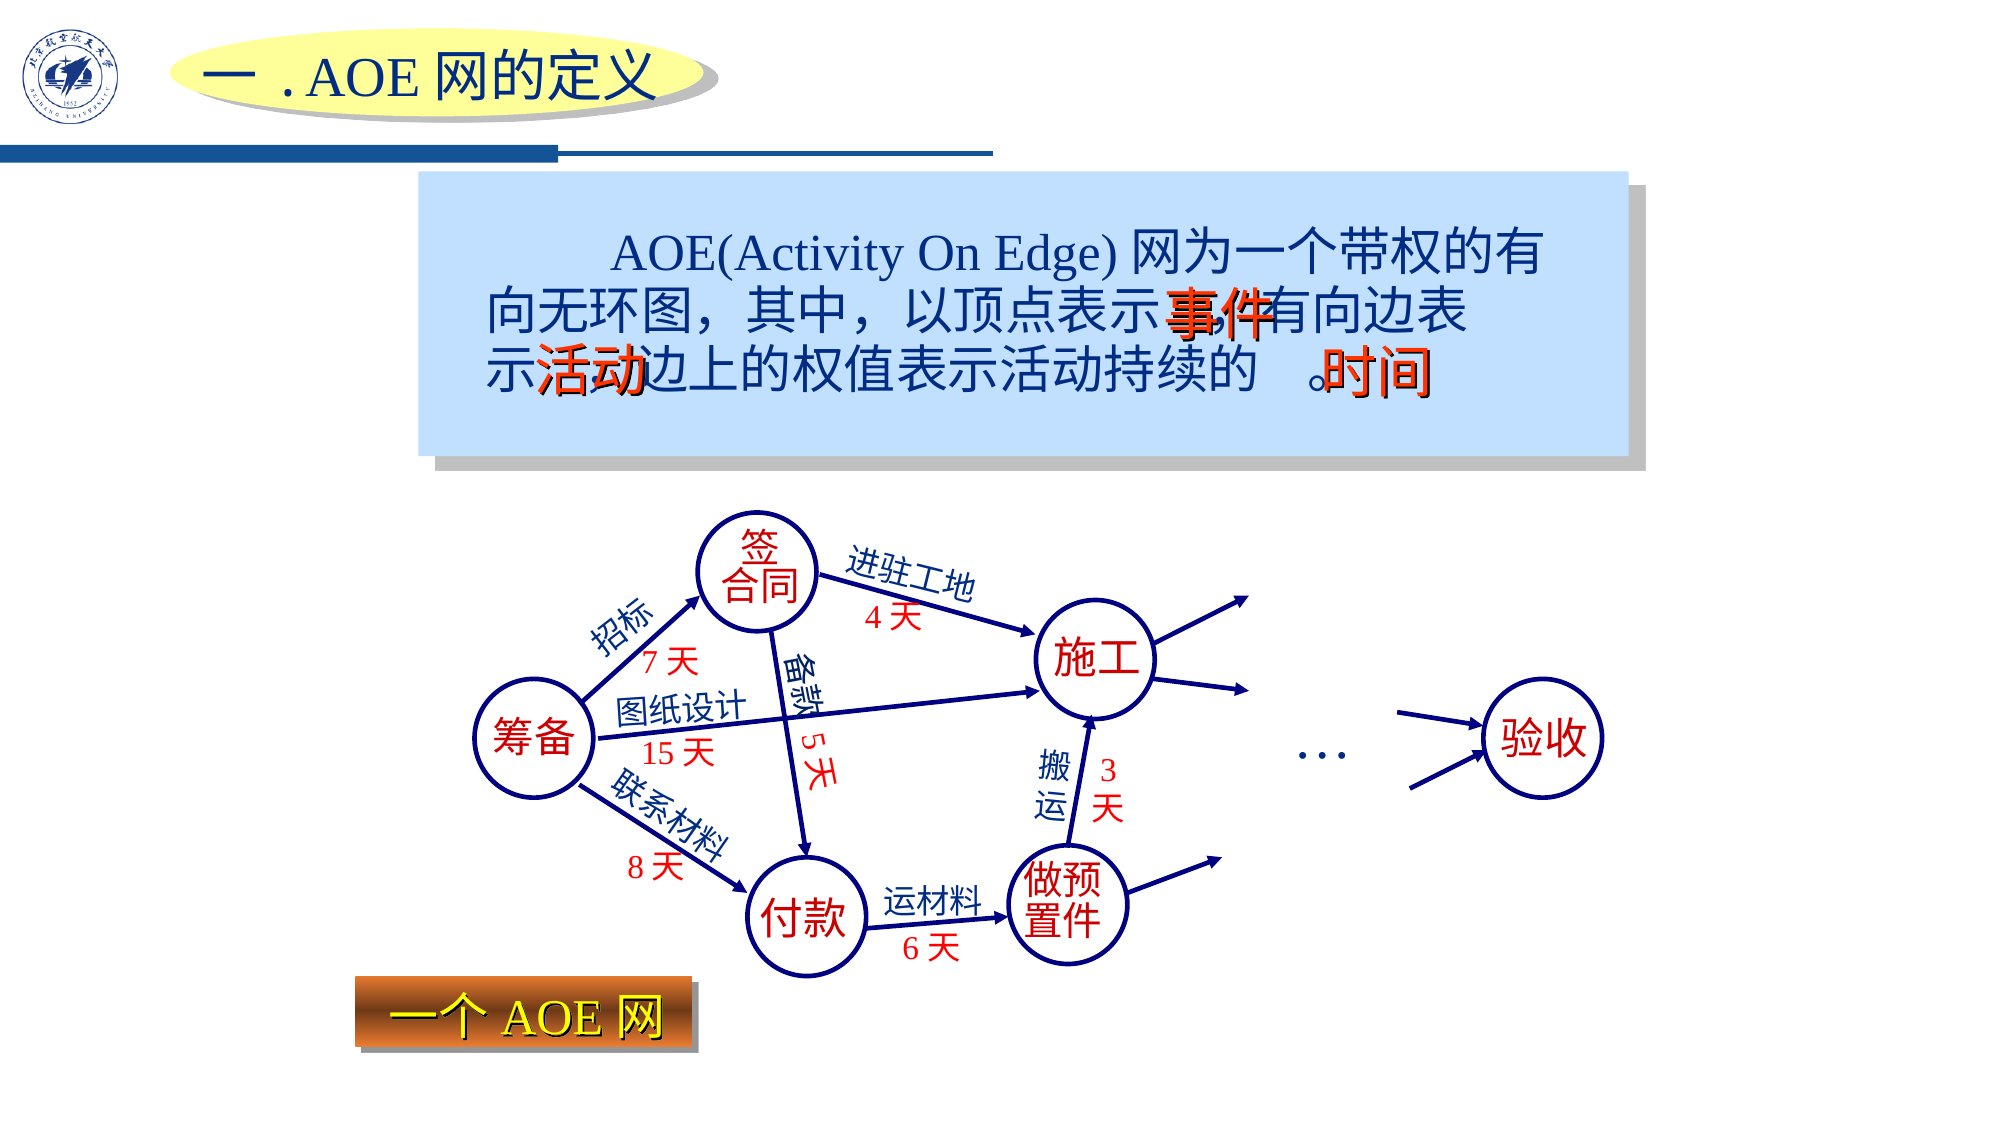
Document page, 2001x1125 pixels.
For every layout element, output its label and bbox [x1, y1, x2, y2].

picture [16, 23, 124, 130]
text_box [418, 171, 1863, 457]
text_box [157, 28, 704, 117]
text_box [355, 512, 1650, 1053]
